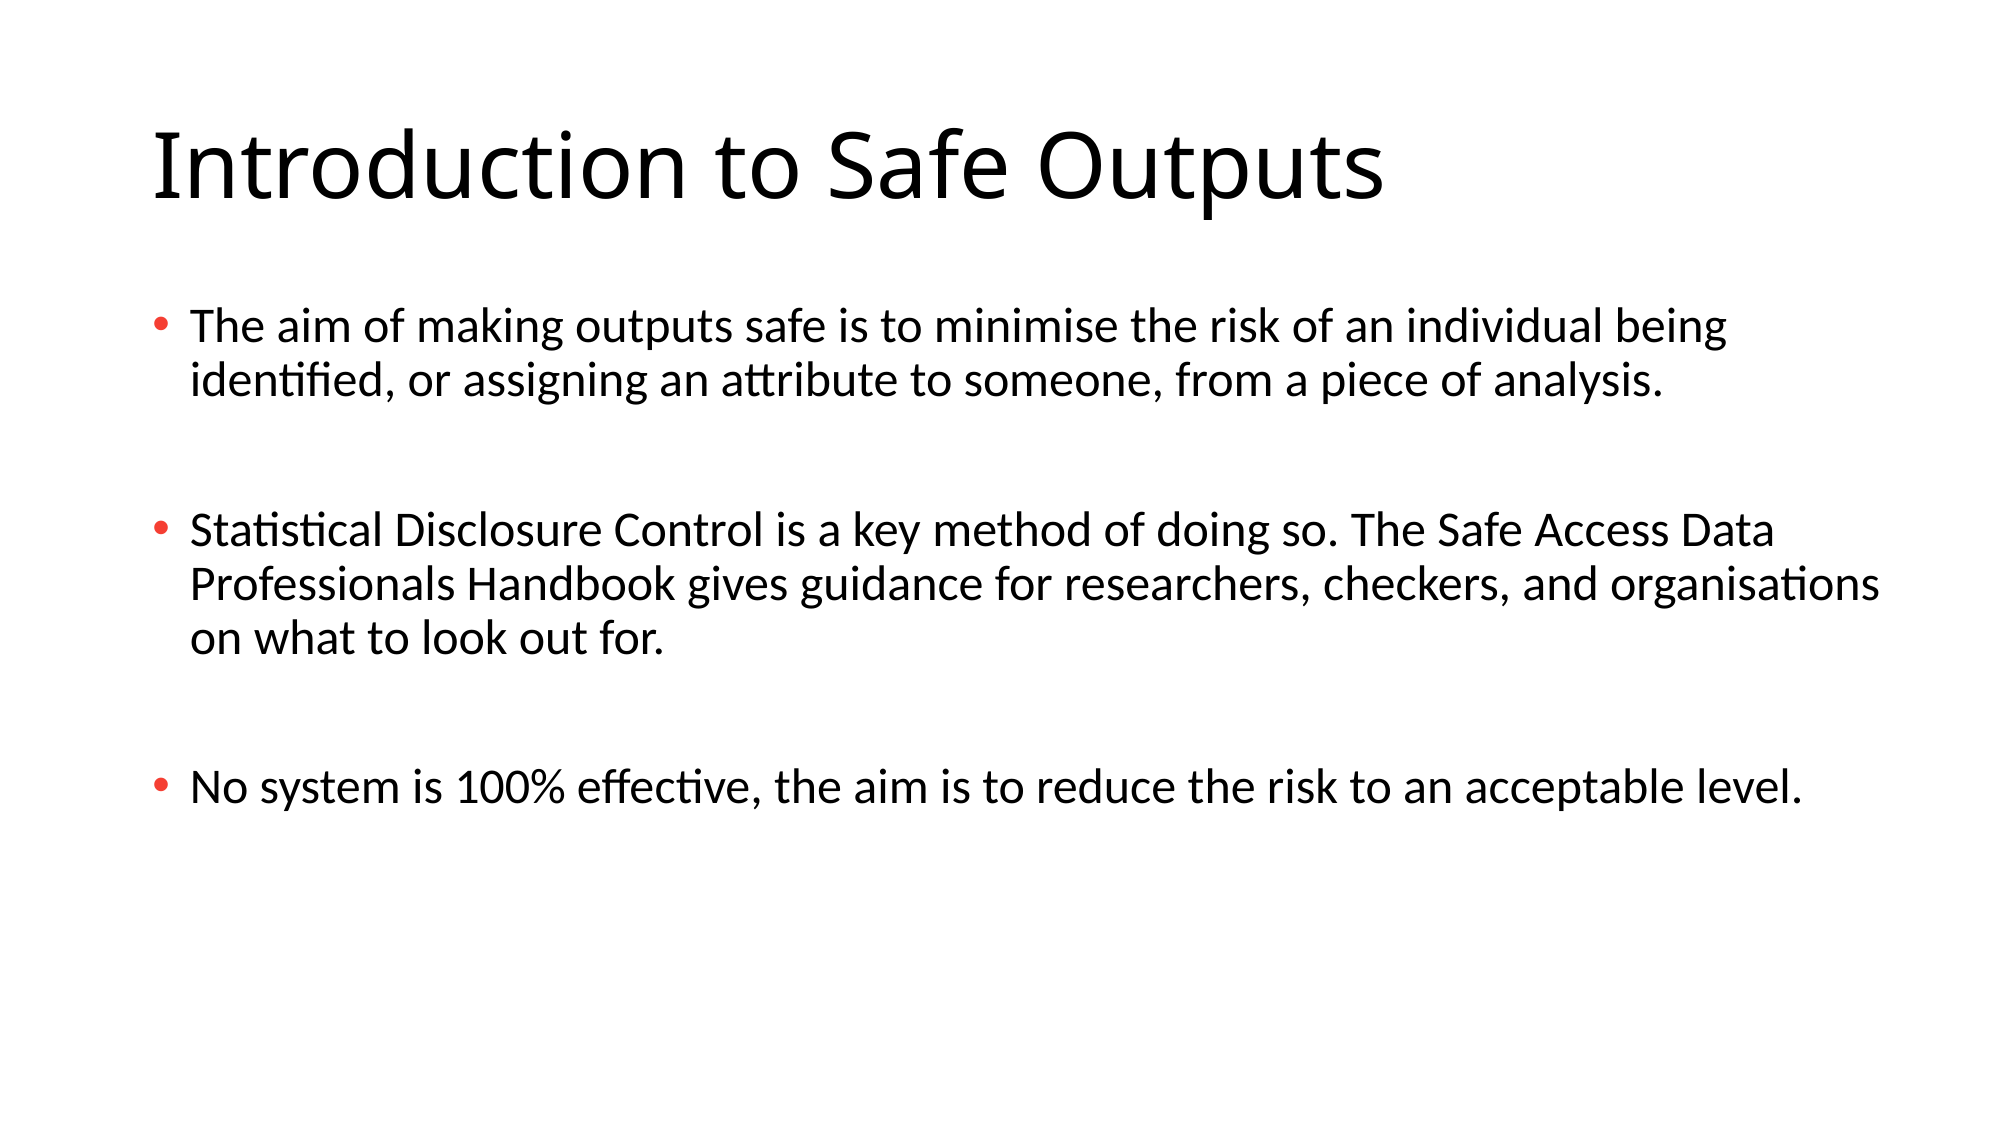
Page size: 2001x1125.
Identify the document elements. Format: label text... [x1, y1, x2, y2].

title Introduction to Safe Outputs [137, 59, 1863, 278]
list The aim of making outputs safe is to minimise the risk of an individual being identified, or assigning an attribute to someone, from a piece of analysis. Statistical Disclosure Control is a key method of doing so. The Safe Access Data Professionals Handbook gives guidance for researchers, checkers, and organisations on what to look out for. No system is 100% effective, the aim is to reduce the risk to an acceptable level. [137, 291, 1910, 1014]
